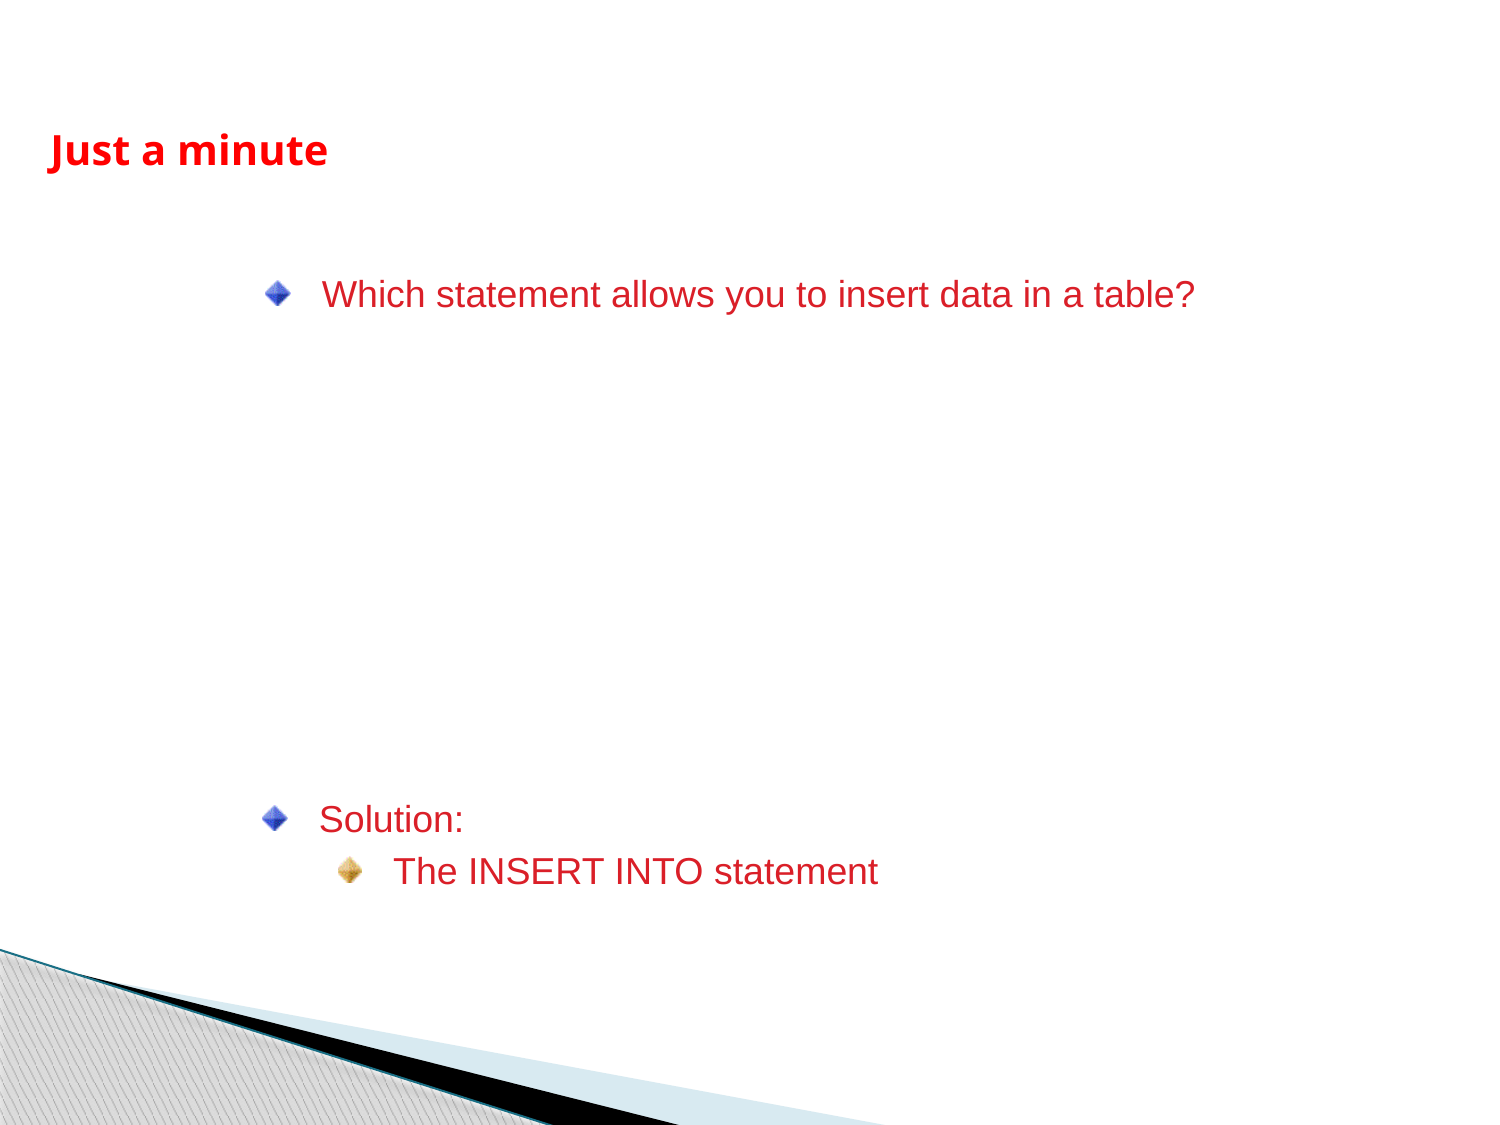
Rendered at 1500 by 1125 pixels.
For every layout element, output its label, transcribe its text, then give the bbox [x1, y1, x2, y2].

text_box Solution: The INSERT INTO statement [247, 787, 1335, 988]
picture [338, 856, 362, 883]
text_box Which statement allows you to insert data in a table? [250, 262, 1451, 713]
picture [262, 804, 288, 831]
text_box Just a minute [24, 116, 1463, 182]
picture [265, 279, 291, 306]
